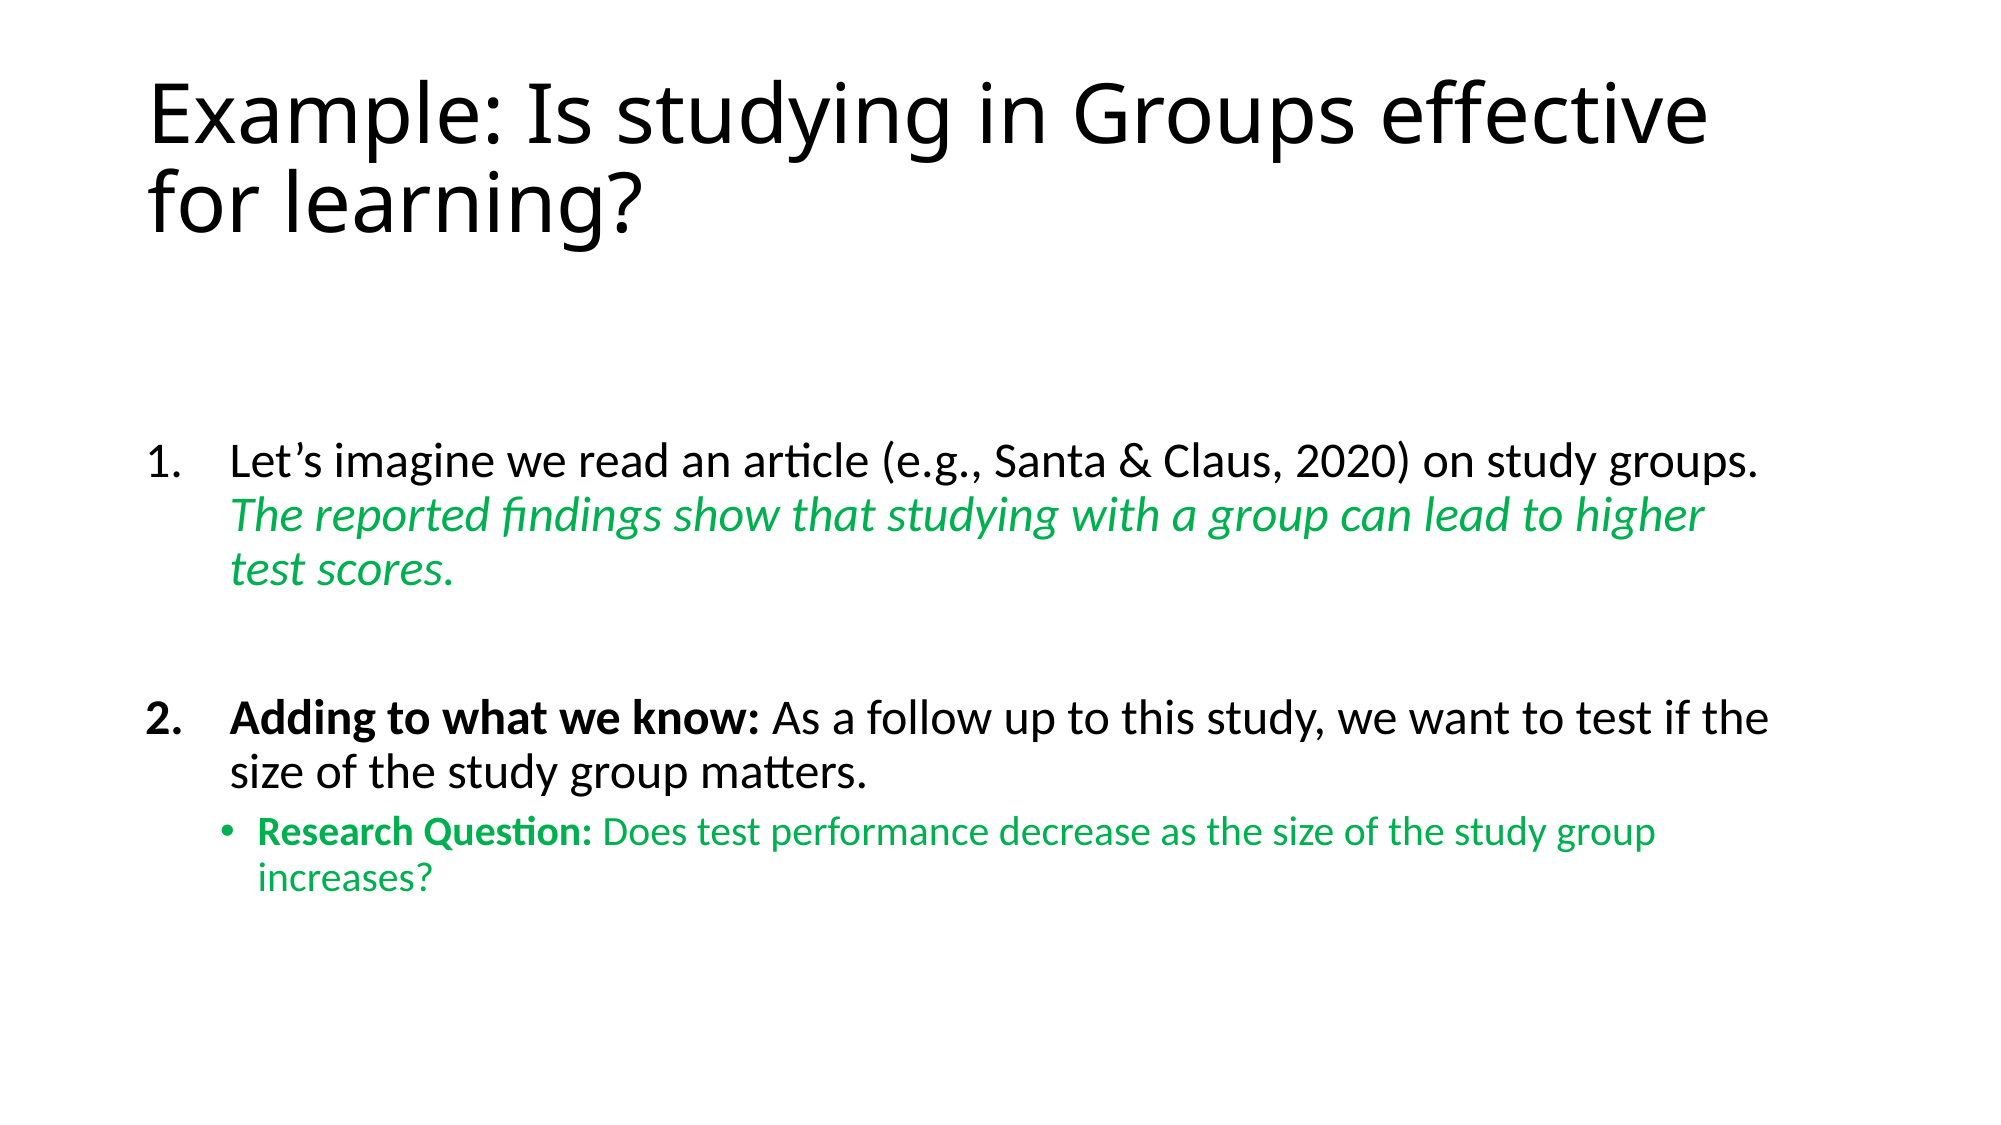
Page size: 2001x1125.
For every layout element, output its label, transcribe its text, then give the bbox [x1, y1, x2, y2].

title Example: Is studying in Groups effective for learning? [132, 63, 1853, 259]
list Let’s imagine we read an article (e.g., Santa & Claus, 2020) on study groups. The reported findings show that studying with a group can lead to higher test scores. Adding to what we know: As a follow up to this study, we want to test if the size of the study group matters. Research Question: Does test performance decrease as the size of the study group increases? [130, 426, 1795, 990]
